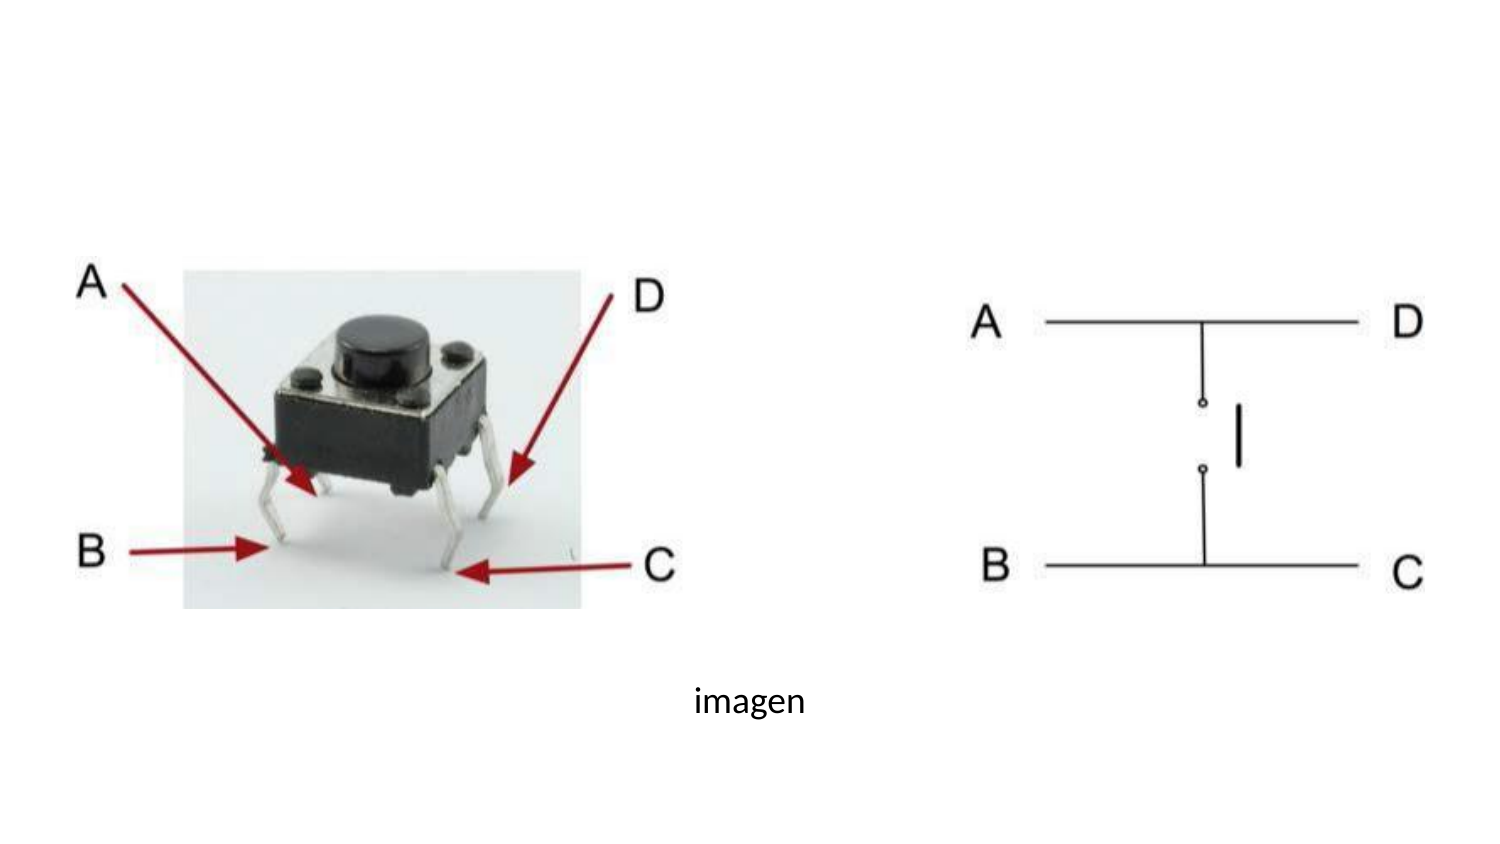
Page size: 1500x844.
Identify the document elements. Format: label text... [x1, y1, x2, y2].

picture [74, 255, 1426, 609]
text_box imagen [74, 668, 1425, 753]
